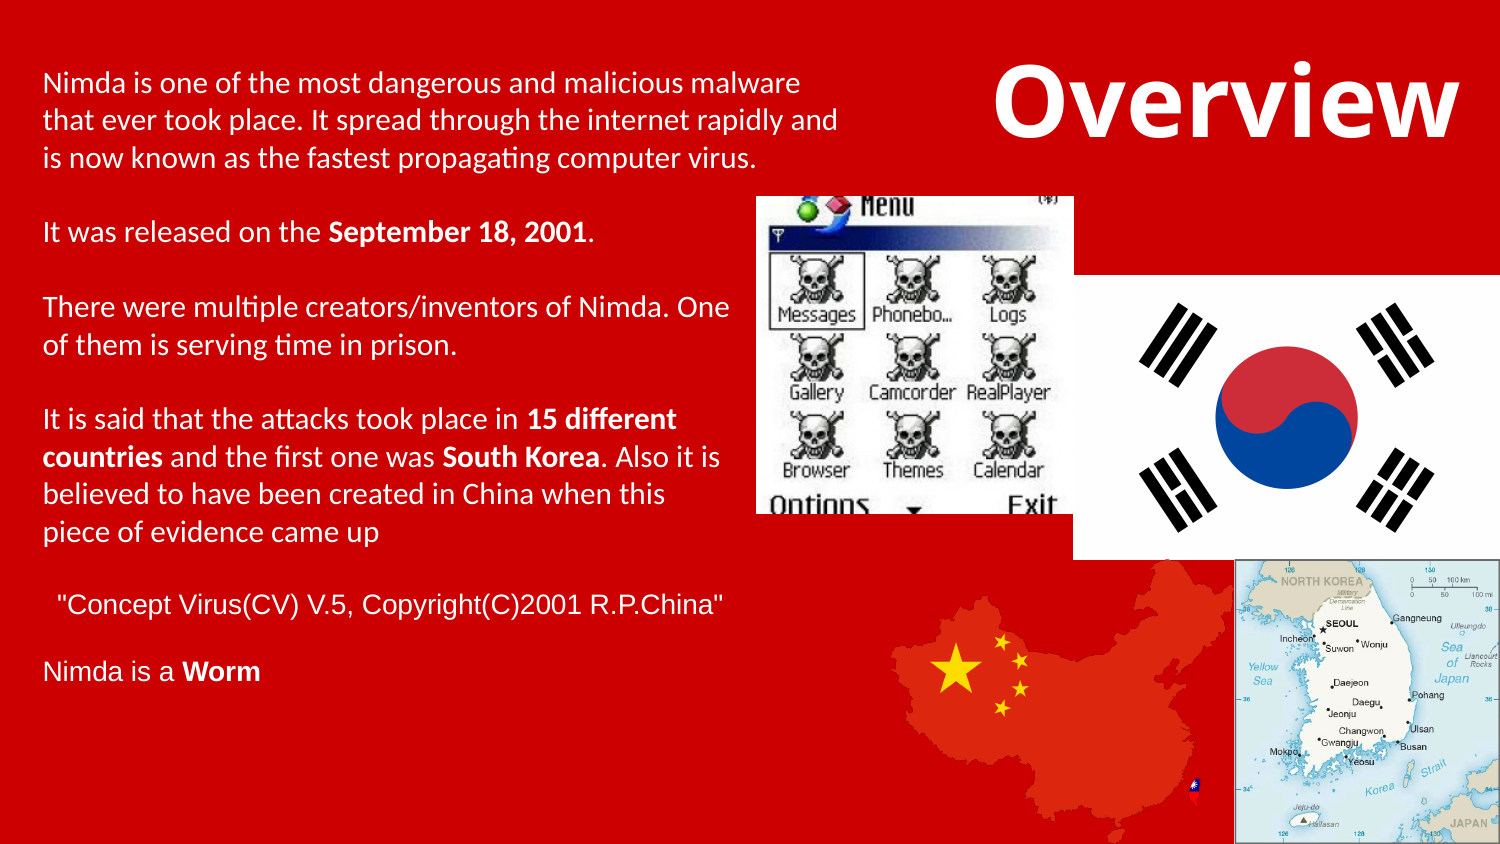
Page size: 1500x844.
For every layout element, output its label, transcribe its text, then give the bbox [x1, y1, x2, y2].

text_box Nimda is one of the most dangerous and malicious malware that ever took place. It spread through the internet rapidly and is now known as the fastest propagating computer virus. [27, 47, 856, 196]
picture [755, 196, 1500, 844]
text_box Overview [749, 22, 1476, 173]
text_box It was released on the September 18, 2001. There were multiple creators/inventors of Nimda. One of them is serving time in prison. It is said that the attacks took place in 15 different countries and the first one was South Korea. Also it is believed to have been created in China when this piece of evidence came up "Concept Virus(CV) V.5, Copyright(C)2001 R.P.China" Nimda is a Worm [27, 196, 754, 736]
